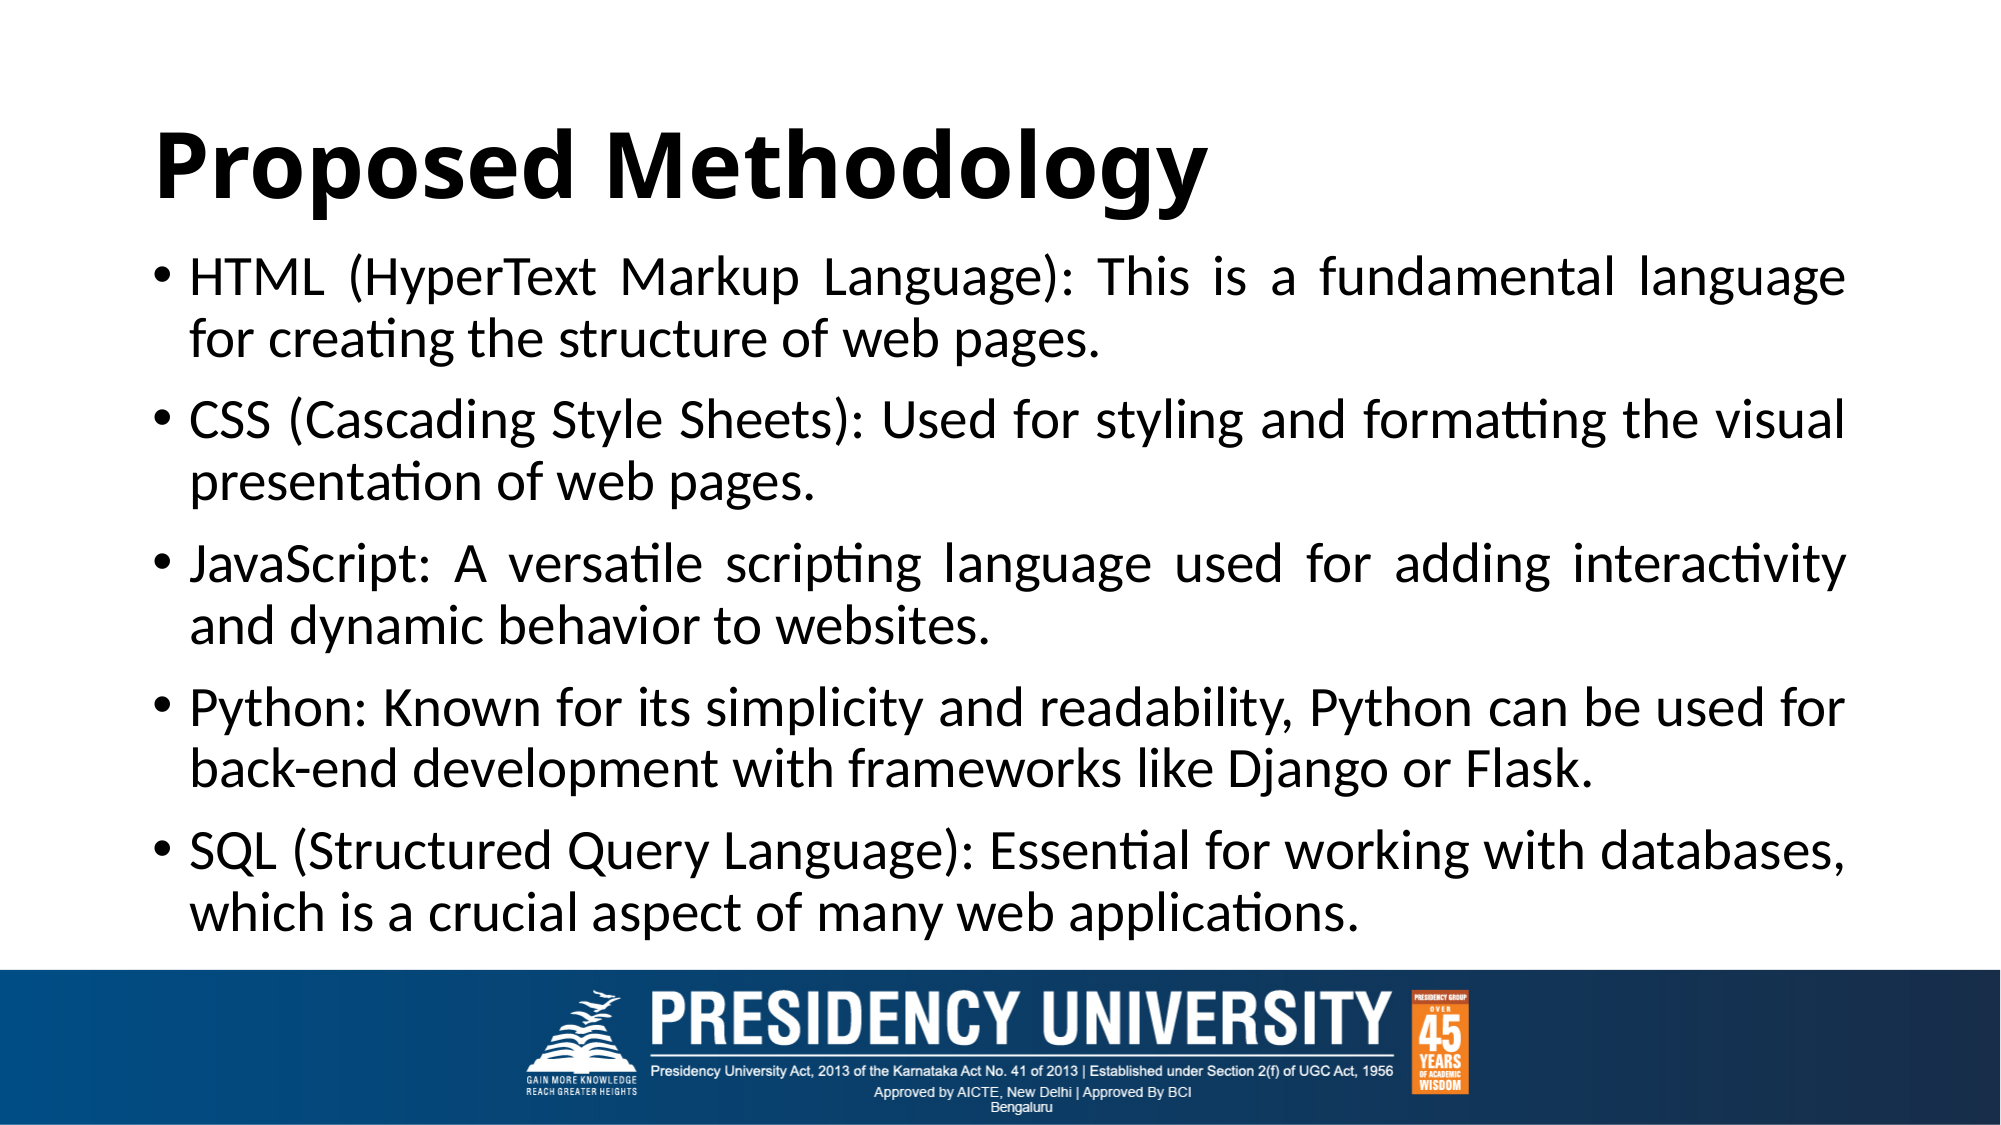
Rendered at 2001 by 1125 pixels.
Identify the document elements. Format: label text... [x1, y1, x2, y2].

title Proposed Methodology [137, 59, 1863, 238]
list HTML (HyperText Markup Language): This is a fundamental language for creating the structure of web pages. CSS (Cascading Style Sheets): Used for styling and formatting the visual presentation of web pages. JavaScript: A versatile scripting language used for adding interactivity and dynamic behavior to websites. Python: Known for its simplicity and readability, Python can be used for back-end development with frameworks like Django or Flask. SQL (Structured Query Language): Essential for working with databases, which is a crucial aspect of many web applications. [137, 238, 1863, 953]
picture [0, 0, 2001, 1125]
